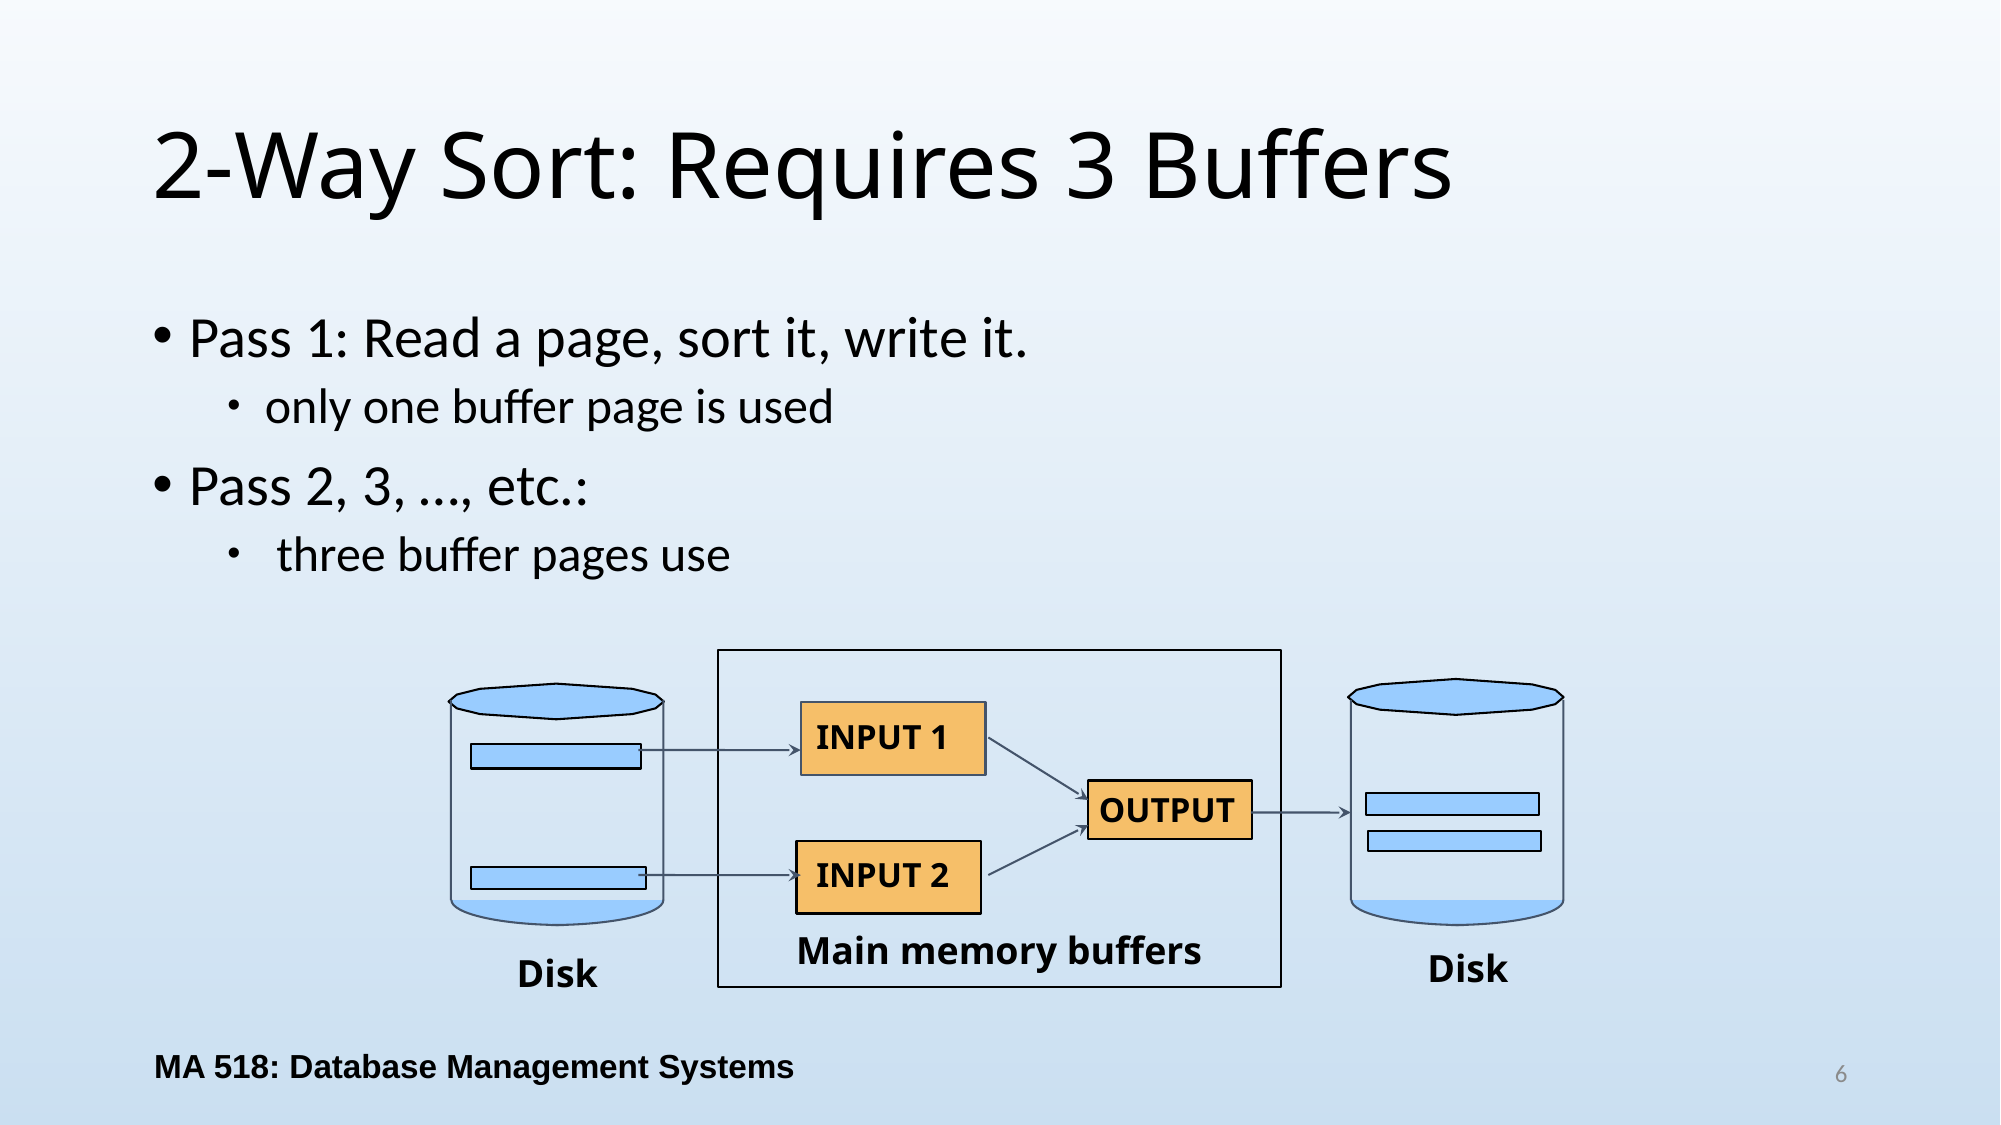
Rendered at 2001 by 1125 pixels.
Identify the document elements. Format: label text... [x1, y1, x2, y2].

text_box [717, 650, 1281, 988]
text_box [788, 743, 801, 757]
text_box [451, 900, 664, 926]
text_box [1347, 678, 1564, 715]
text_box [1368, 830, 1542, 852]
footer MA 518: Database Management Systems [137, 1035, 813, 1096]
text_box [471, 744, 642, 769]
text_box [1338, 806, 1351, 819]
text_box INPUT 2 [801, 847, 965, 902]
text_box Disk [1412, 937, 1524, 998]
text_box Disk [501, 942, 613, 1002]
text_box [451, 683, 663, 720]
text_box [788, 868, 801, 882]
title 2-Way Sort: Requires 3 Buffers [137, 59, 1863, 278]
text_box [471, 866, 647, 890]
text_box [1365, 792, 1539, 816]
slide_number 6 [1412, 1042, 1863, 1103]
text_box [1074, 788, 1089, 801]
list Pass 1: Read a page, sort it, write it. only one buffer page is used Pass 2, 3, …, etc.: three buffer pages use [137, 299, 1863, 1014]
text_box OUTPUT [1084, 782, 1251, 837]
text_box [1351, 900, 1564, 926]
text_box INPUT 1 [801, 708, 965, 763]
text_box [1074, 825, 1089, 837]
